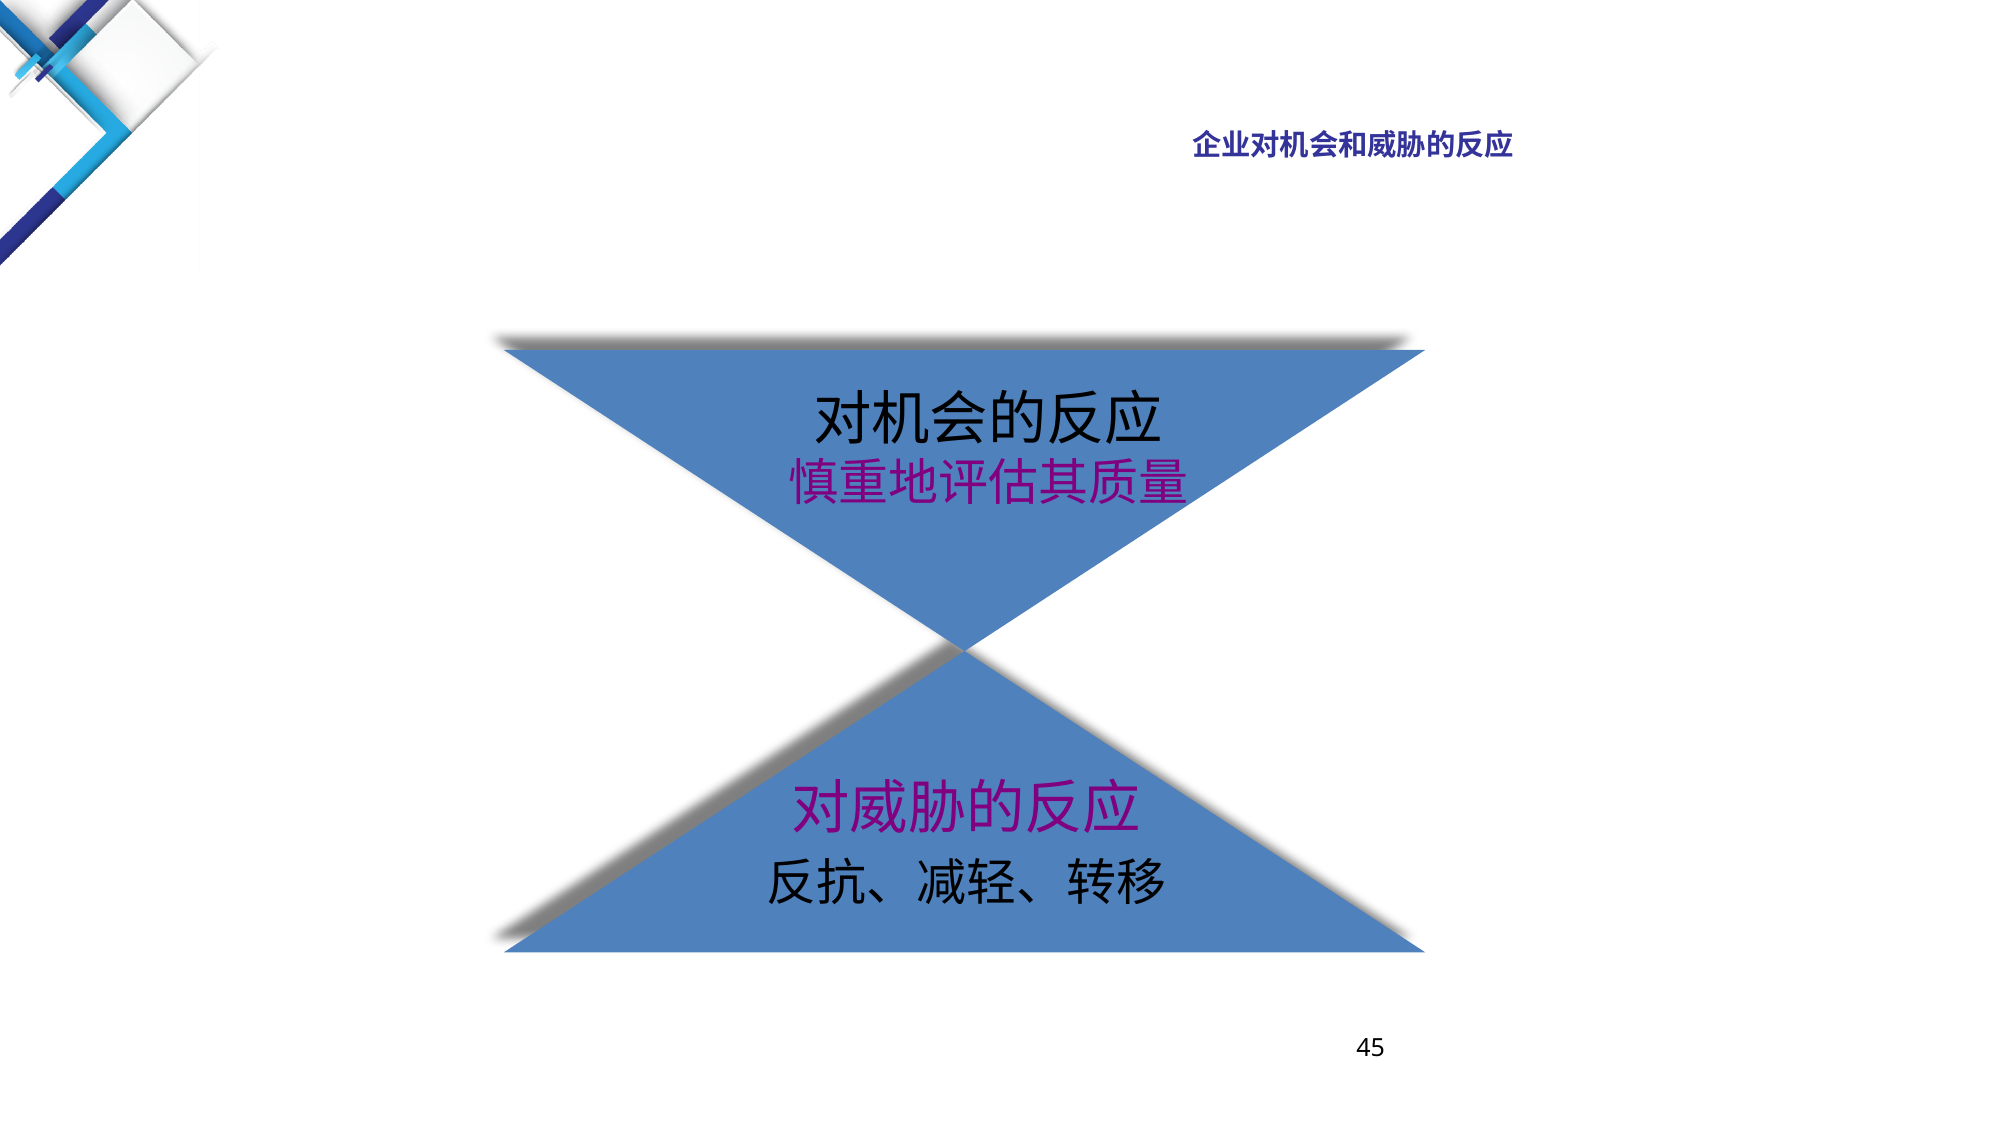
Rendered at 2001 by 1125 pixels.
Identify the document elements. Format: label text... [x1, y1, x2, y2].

text_box [704, 397, 1213, 525]
slide_number 45 [1074, 1024, 1400, 1103]
title 企业对机会和威胁的反应 [372, 118, 1530, 205]
text_box 对机会的反应 慎重地评估其质量 [763, 373, 1213, 519]
text_box [503, 349, 1426, 489]
picture [0, 0, 220, 272]
text_box 对威胁的反应 反抗、减轻、转移 [740, 763, 1193, 918]
text_box [503, 797, 1426, 953]
text_box [771, 525, 1158, 763]
